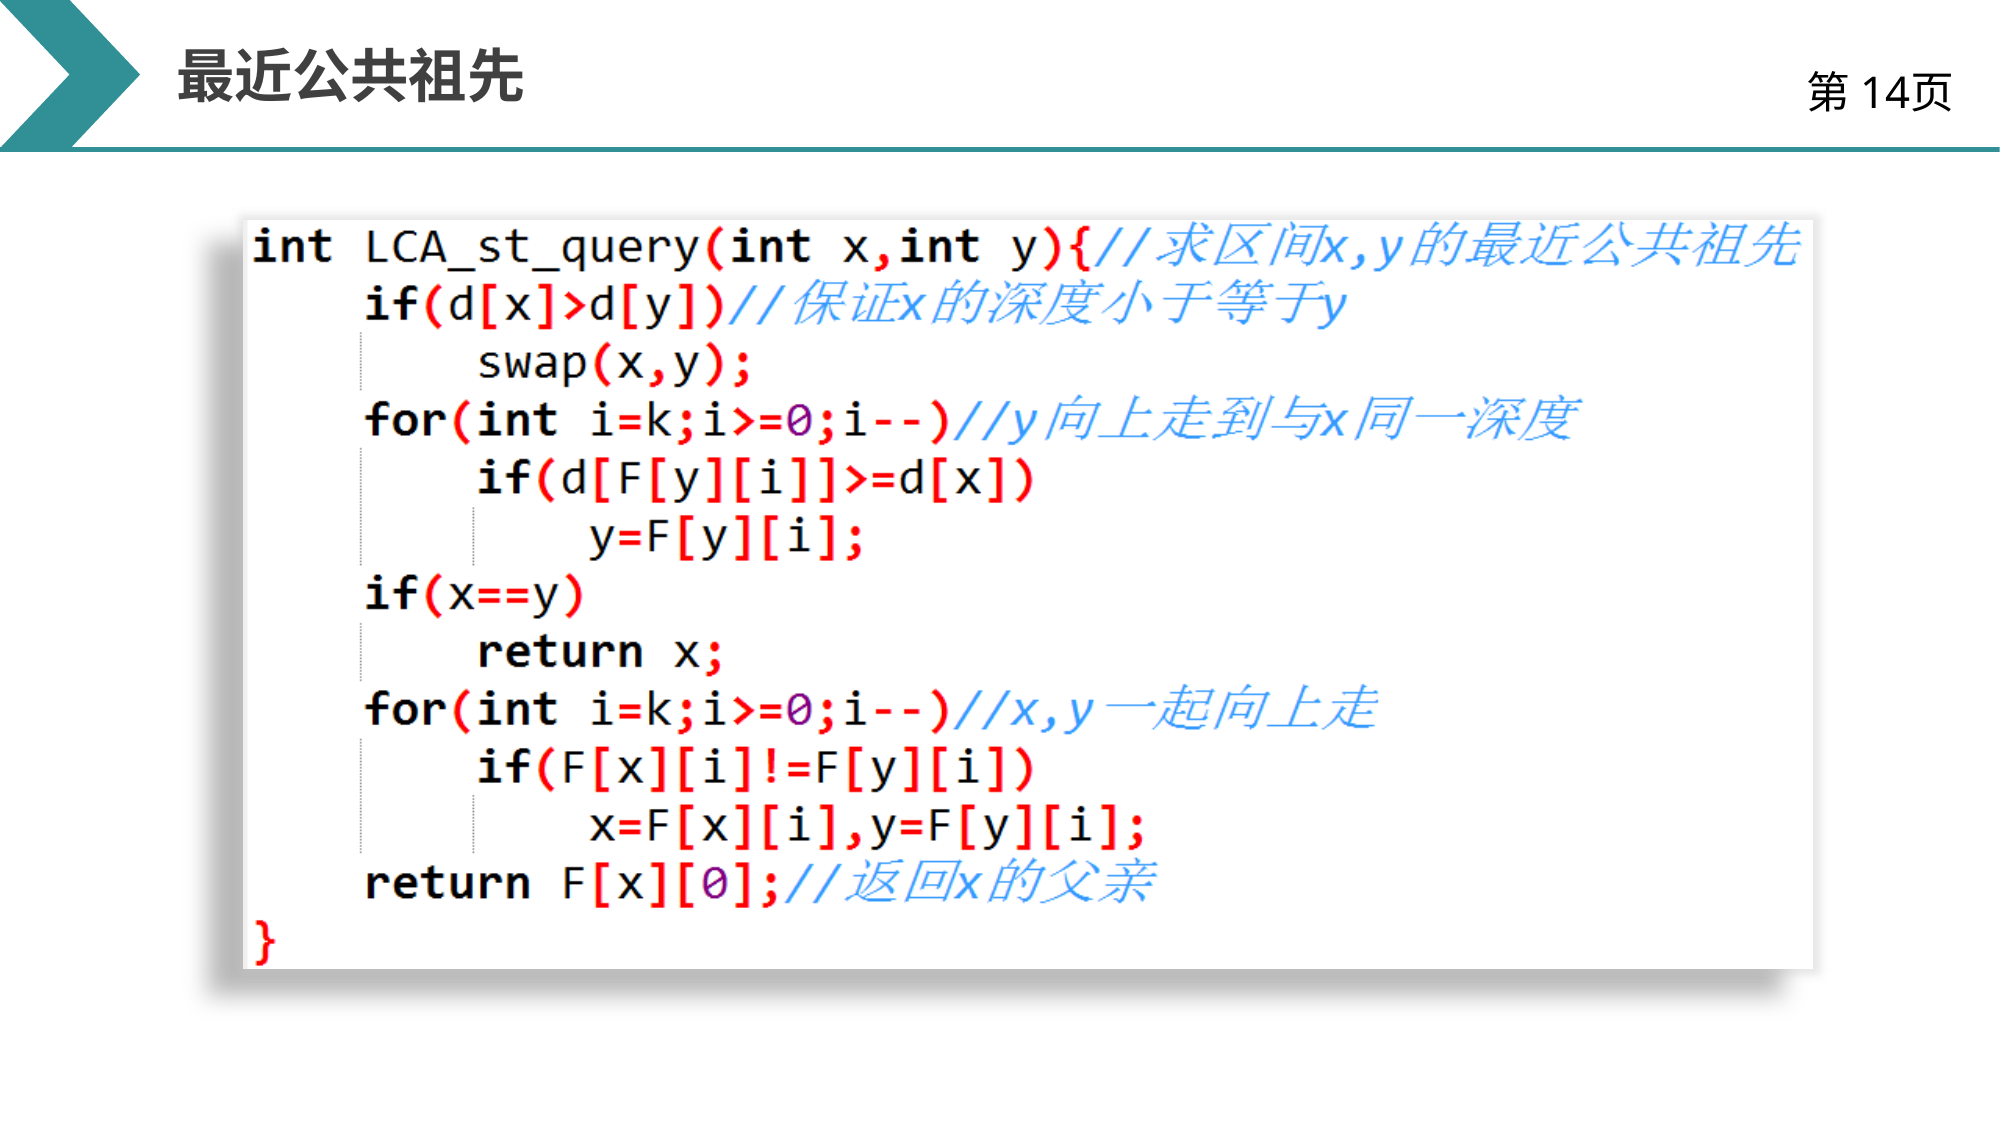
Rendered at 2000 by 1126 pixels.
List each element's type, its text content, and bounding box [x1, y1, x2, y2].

picture [243, 219, 1813, 969]
text_box 最近公共祖先 [161, 31, 658, 117]
text_box [0, 0, 142, 148]
